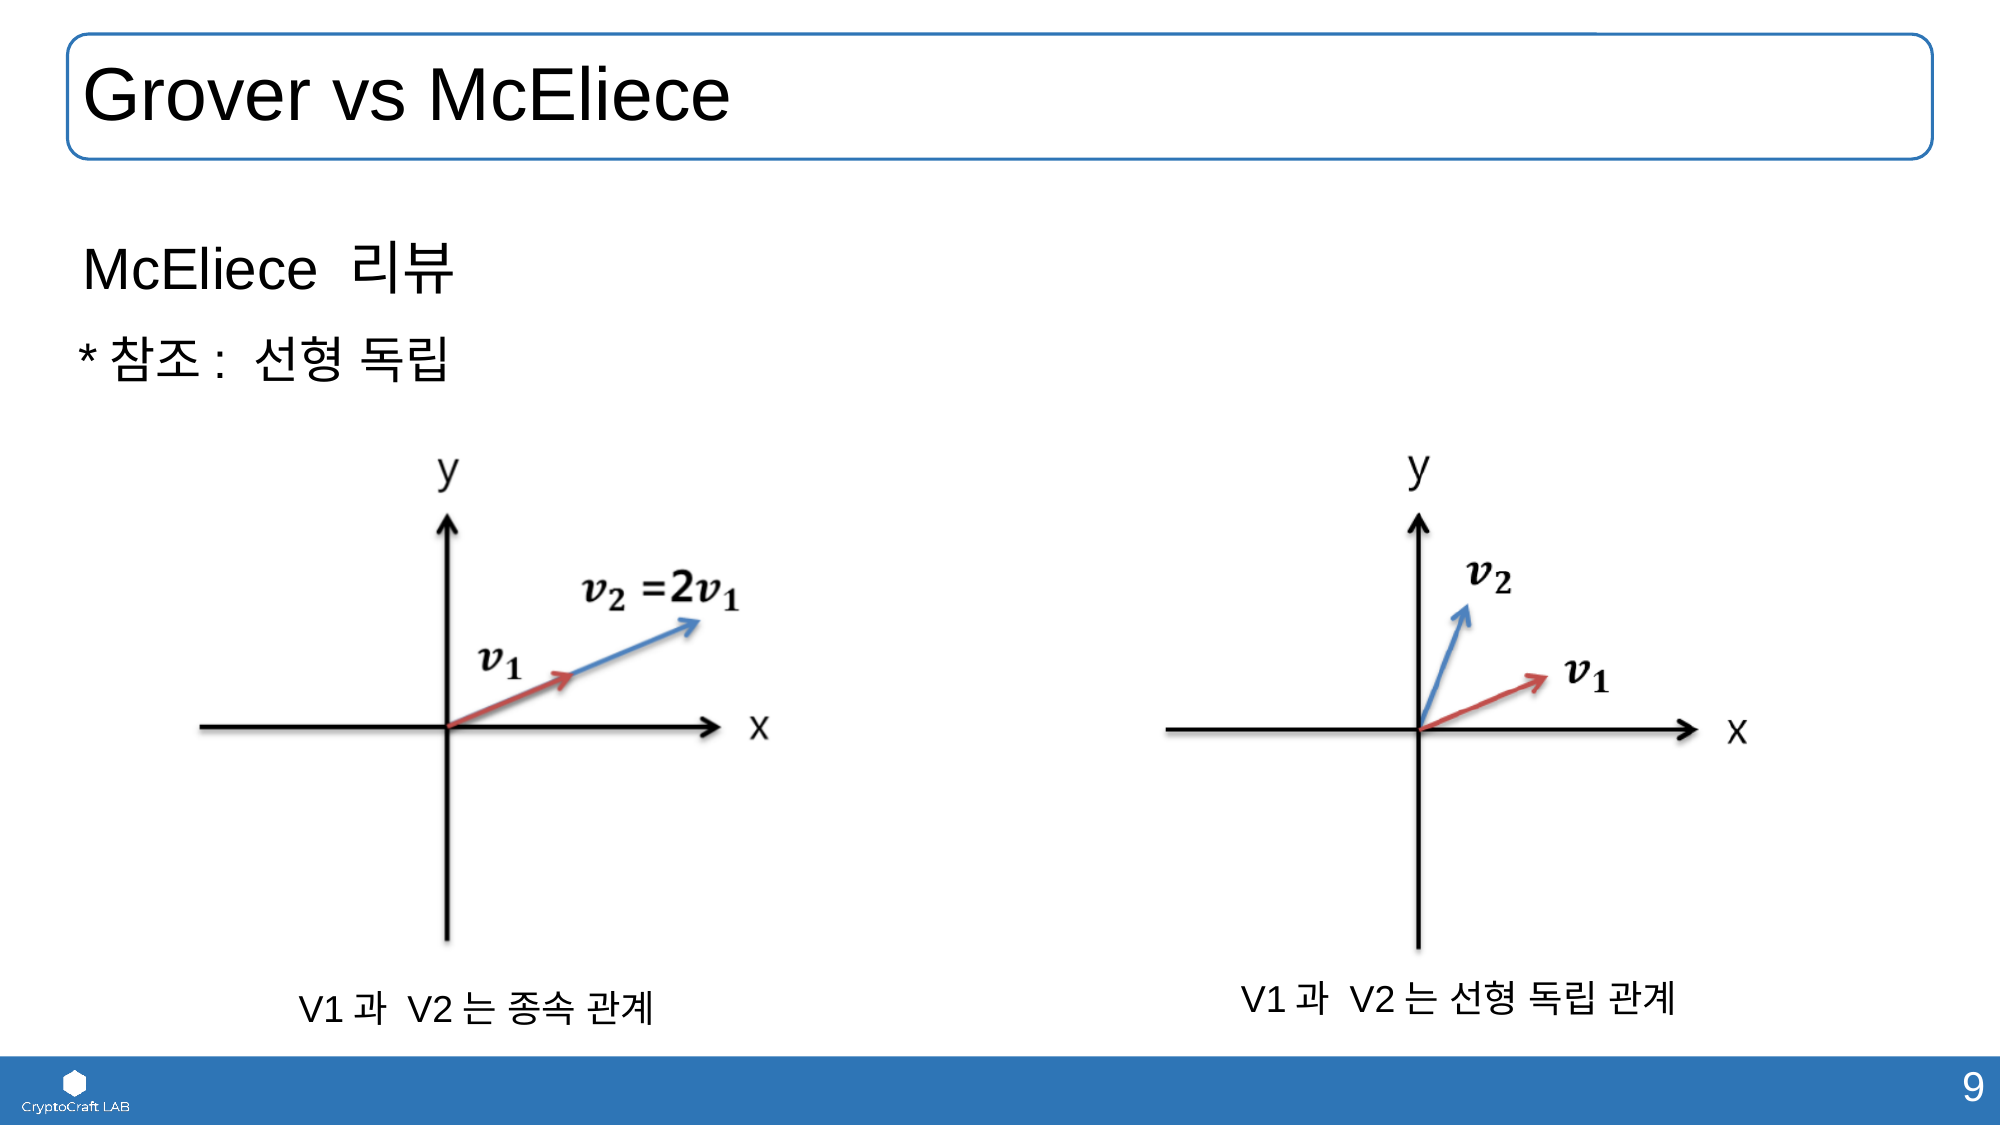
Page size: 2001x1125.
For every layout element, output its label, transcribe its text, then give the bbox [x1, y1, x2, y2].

text_box V1과 V2는 종속 관계 [283, 977, 671, 1037]
picture [13, 1061, 138, 1123]
text_box V1과 V2는 선형 독립 관계 [1225, 967, 1693, 1028]
picture [145, 415, 810, 964]
text_box *참조: 선형 독립 [63, 320, 467, 396]
list McEliece 리뷰 [67, 189, 1933, 1019]
picture [1110, 415, 1808, 964]
title Grover vs McEliece [67, 34, 1933, 160]
